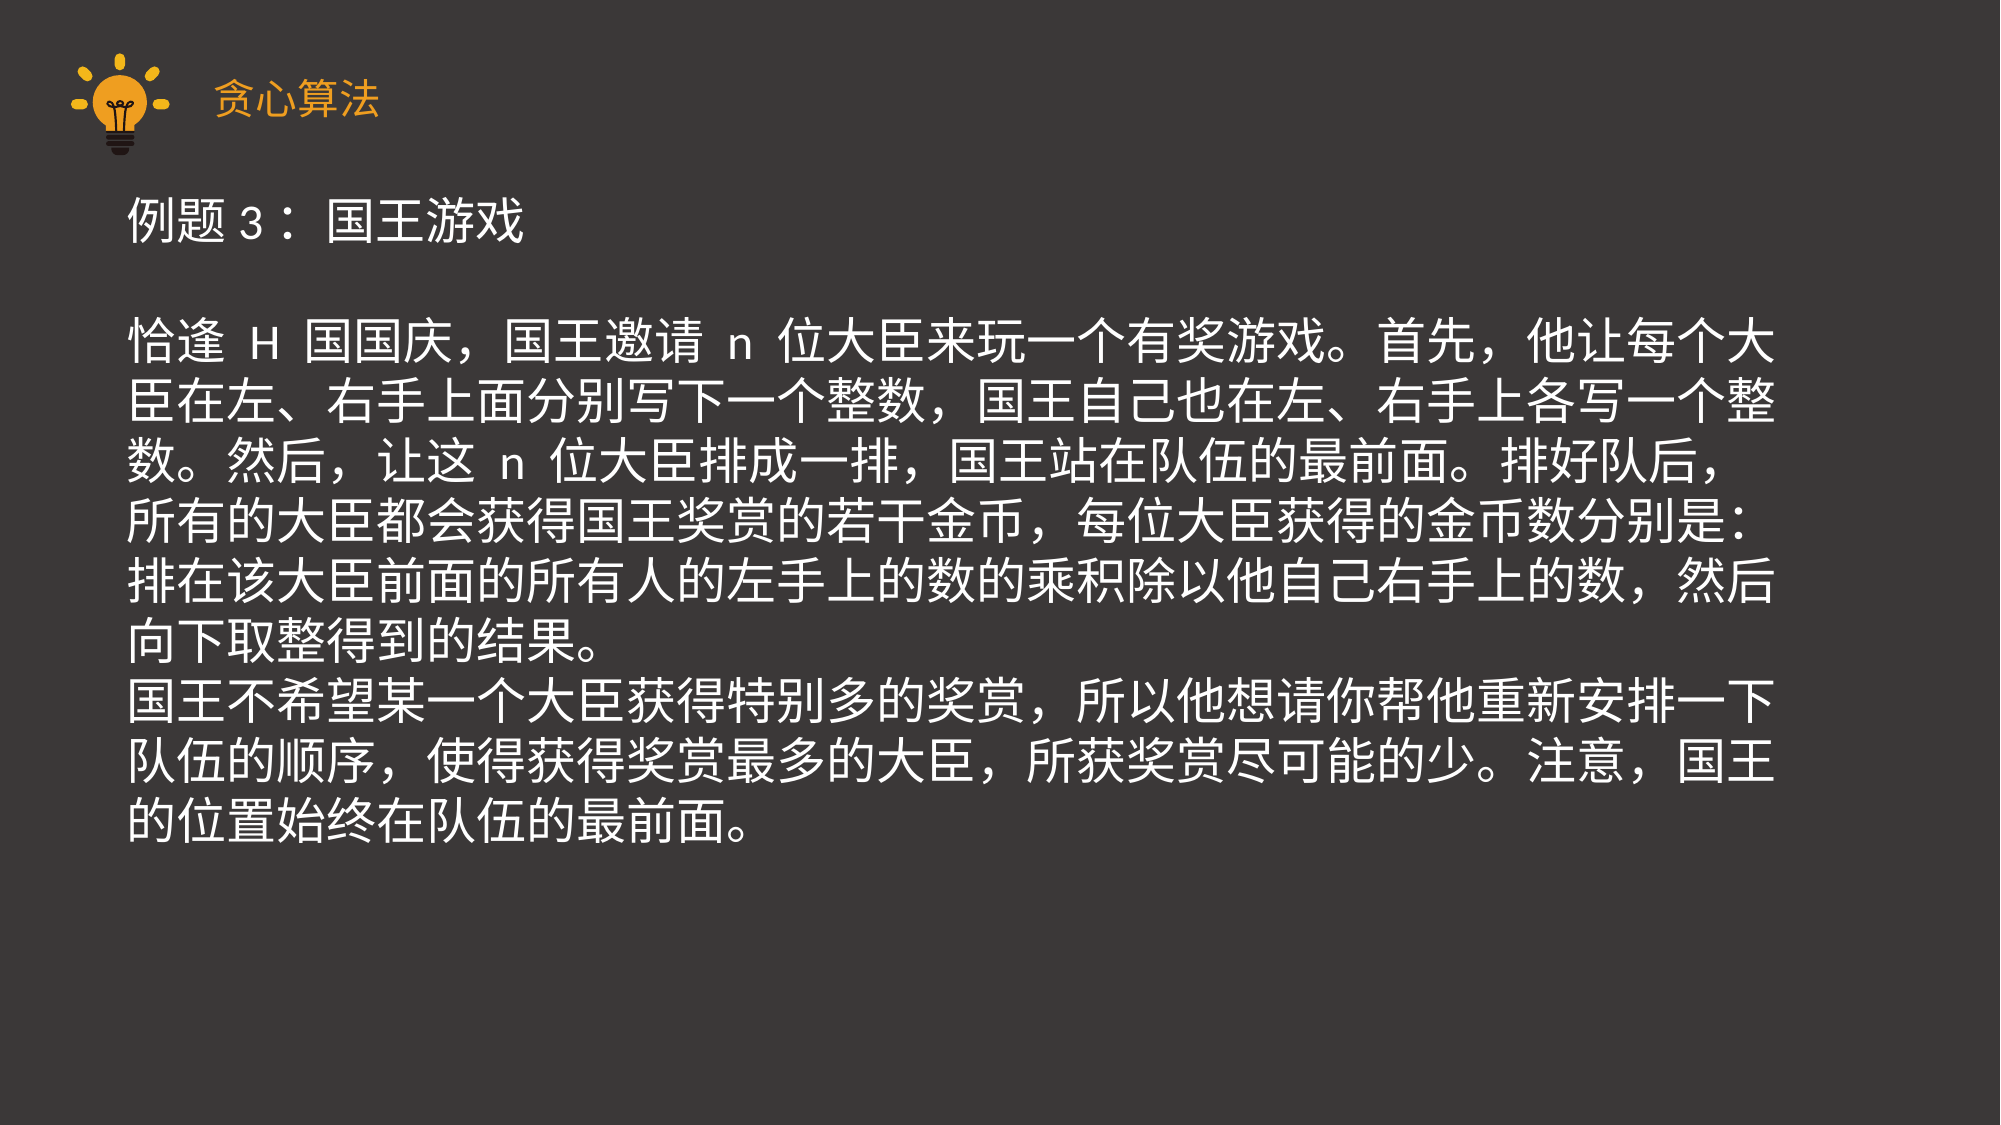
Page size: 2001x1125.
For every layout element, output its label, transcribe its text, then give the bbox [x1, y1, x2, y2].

text_box 贪心算法 [198, 65, 396, 131]
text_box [70, 53, 170, 156]
text_box 例题3：国王游戏 恰逢 H 国国庆，国王邀请 n 位大臣来玩一个有奖游戏。首先，他让每个大臣在左、右手上面分别写下一个整数，国王自己也在左、右手上各写一个整数。然后，让这 n 位大臣排成一排，国王站在队伍的最前面。排好队后，所有的大臣都会获得国王奖赏的若干金币，每位大臣获得的金币数分别是：排在该大臣前面的所有人的左手上的数的乘积除以他自己右手上的数，然后向下取整得到的结果。 国王不希望某一个大臣获得特别多的奖赏，所以他想请你帮他重新安排一下队伍的顺序，使得获得奖赏最多的大臣，所获奖赏尽可能的少。注意，国王的位置始终在队伍的最前面。 [111, 182, 1805, 918]
